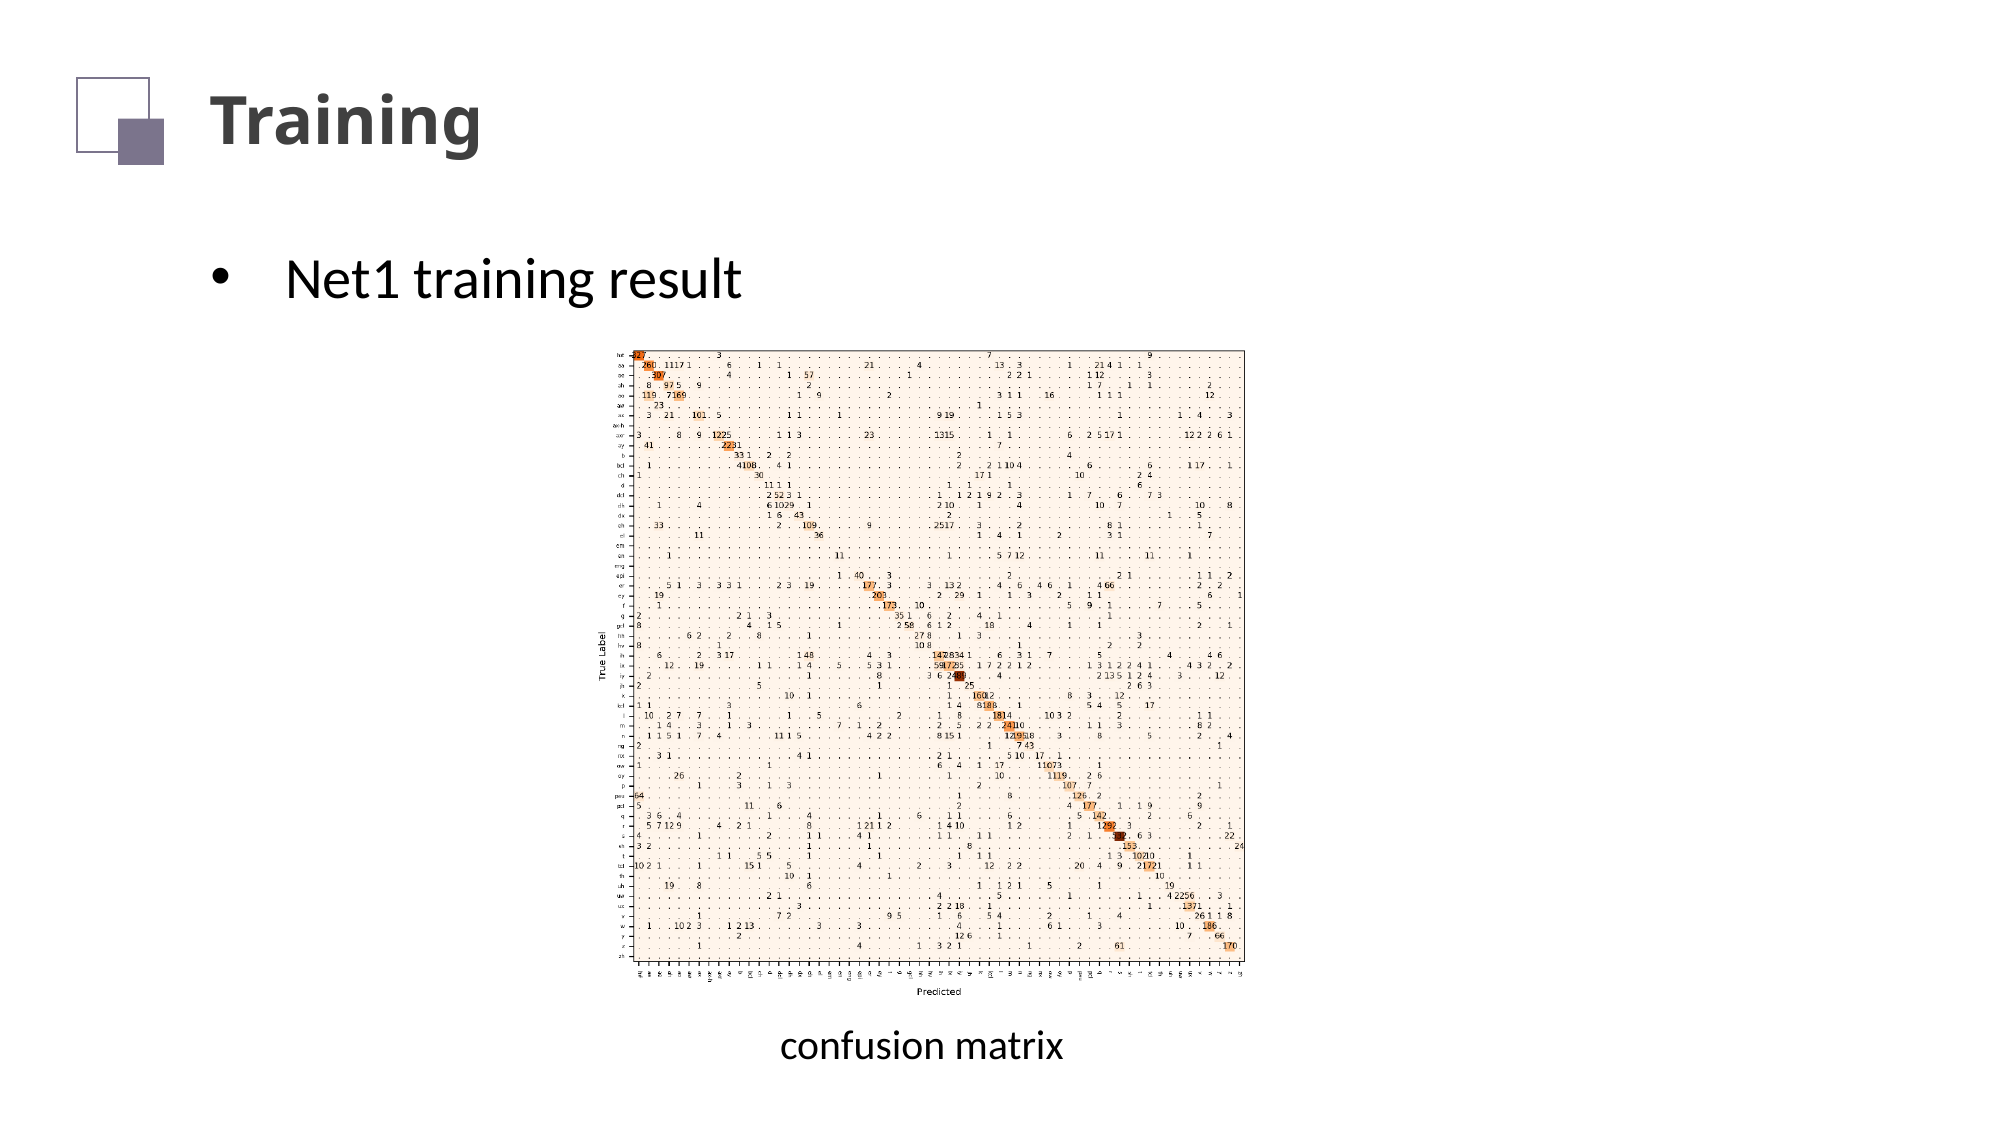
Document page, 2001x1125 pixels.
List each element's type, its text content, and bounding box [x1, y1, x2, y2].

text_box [77, 78, 164, 165]
text_box Net1 training result [195, 232, 1823, 318]
text_box Training [194, 70, 500, 166]
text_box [584, 335, 1260, 1077]
